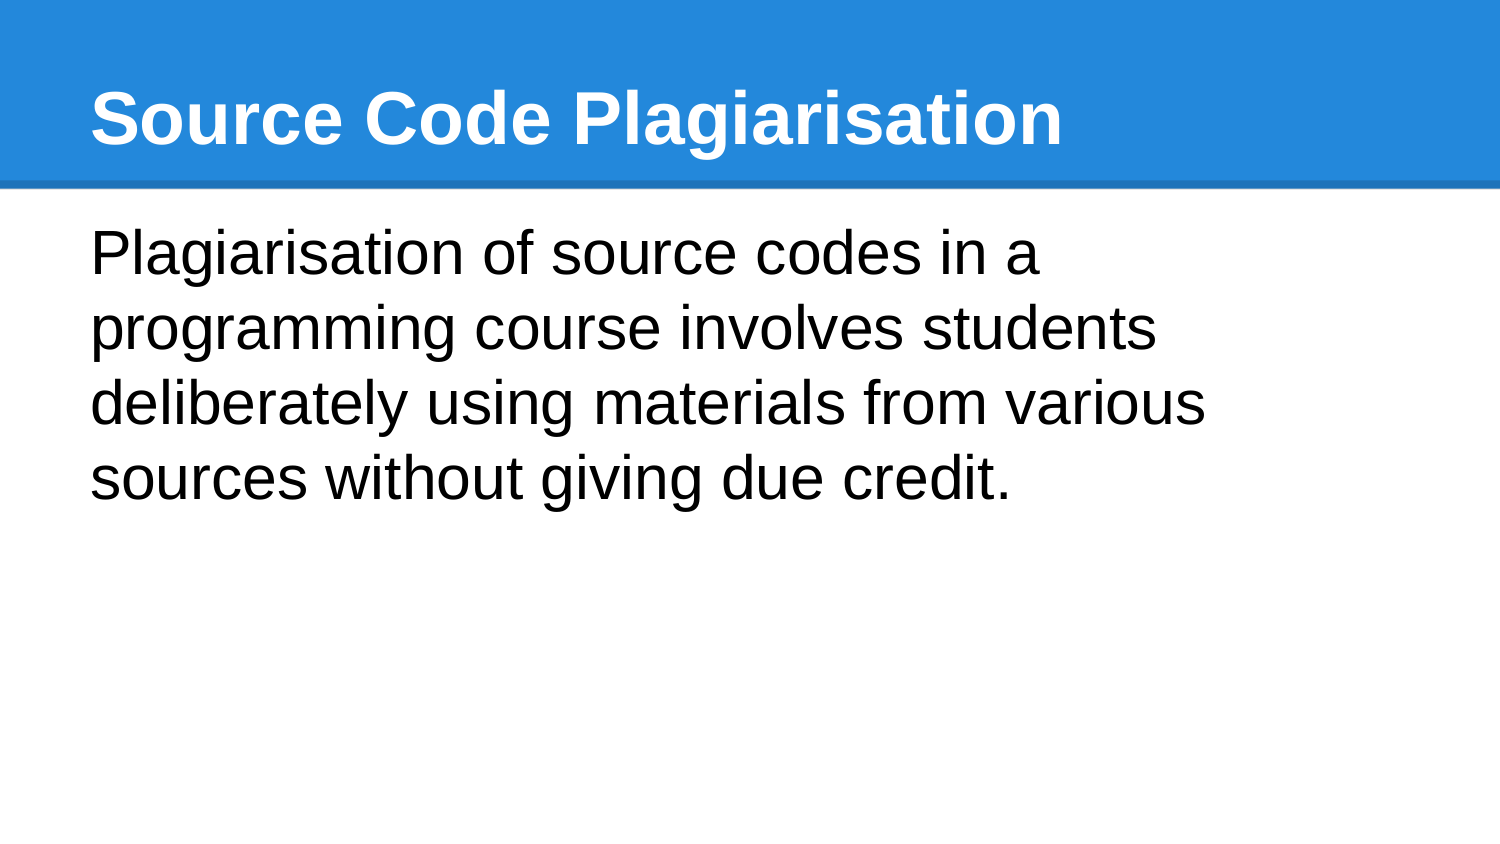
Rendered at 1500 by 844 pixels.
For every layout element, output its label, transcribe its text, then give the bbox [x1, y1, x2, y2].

list Plagiarisation of source codes in a programming course involves students deliberately using materials from various sources without giving due credit. [75, 196, 1425, 808]
title Source Code Plagiarisation [75, 33, 1425, 175]
